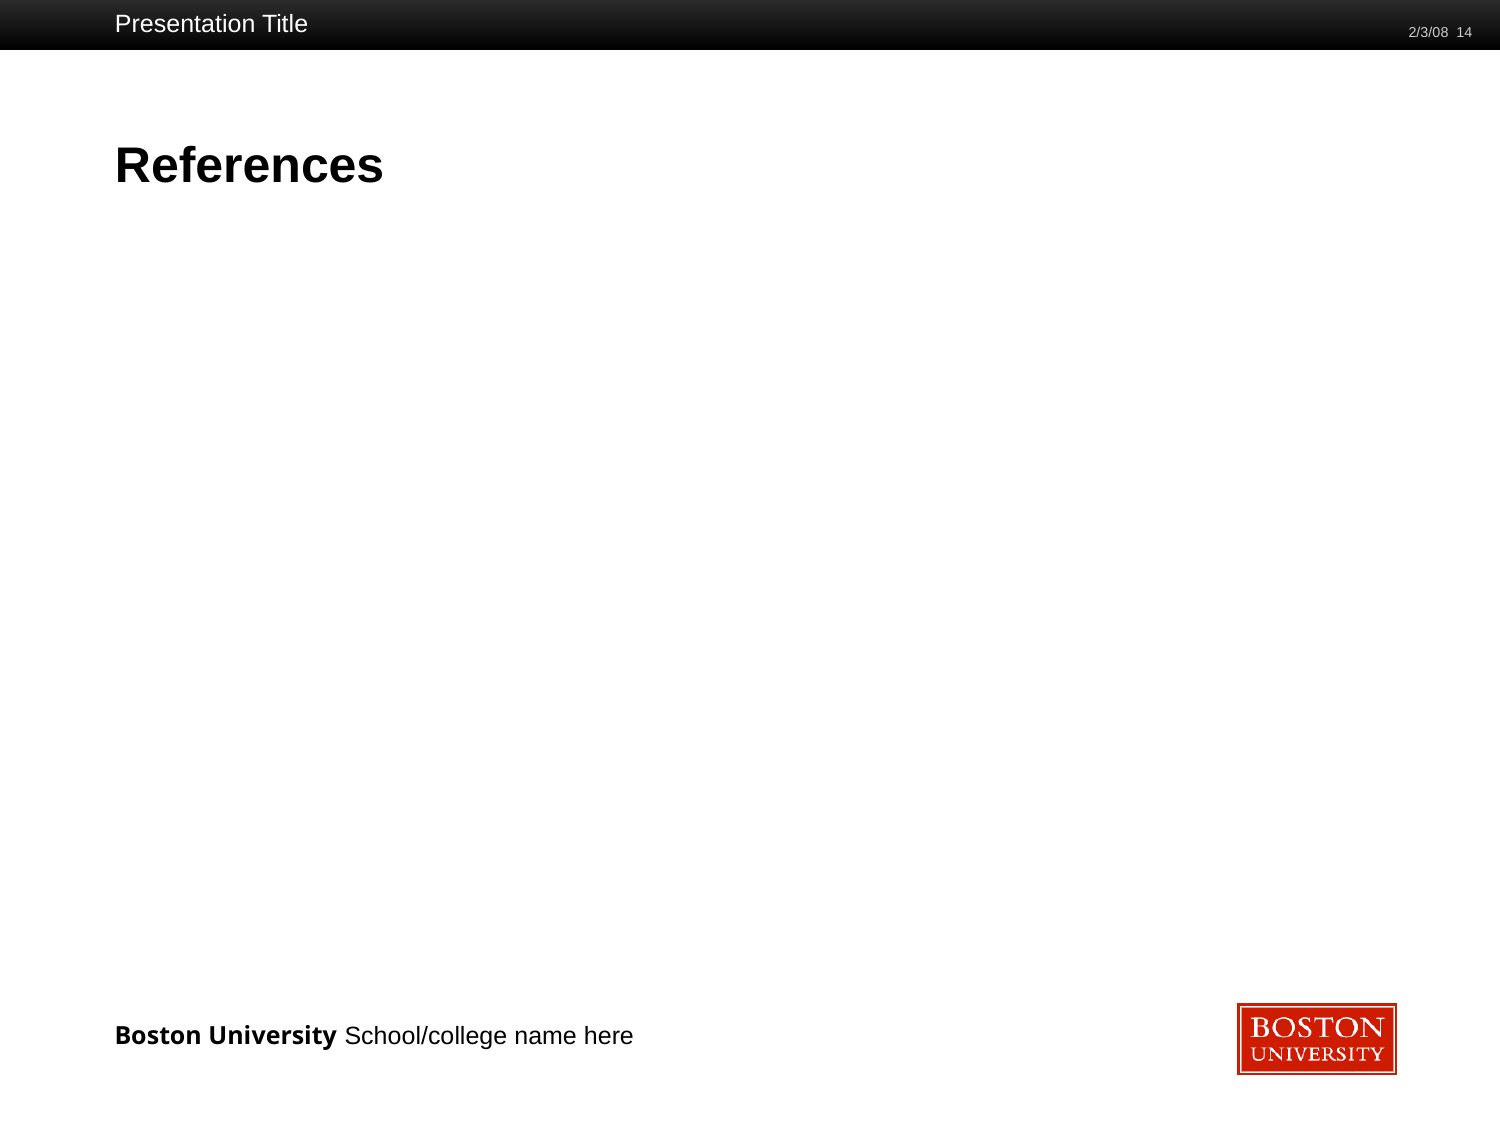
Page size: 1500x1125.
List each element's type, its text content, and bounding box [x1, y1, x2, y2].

picture [1237, 1003, 1397, 1075]
title References [99, 125, 1400, 238]
footer Presentation Title [99, 0, 938, 50]
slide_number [1312, 12, 1488, 50]
